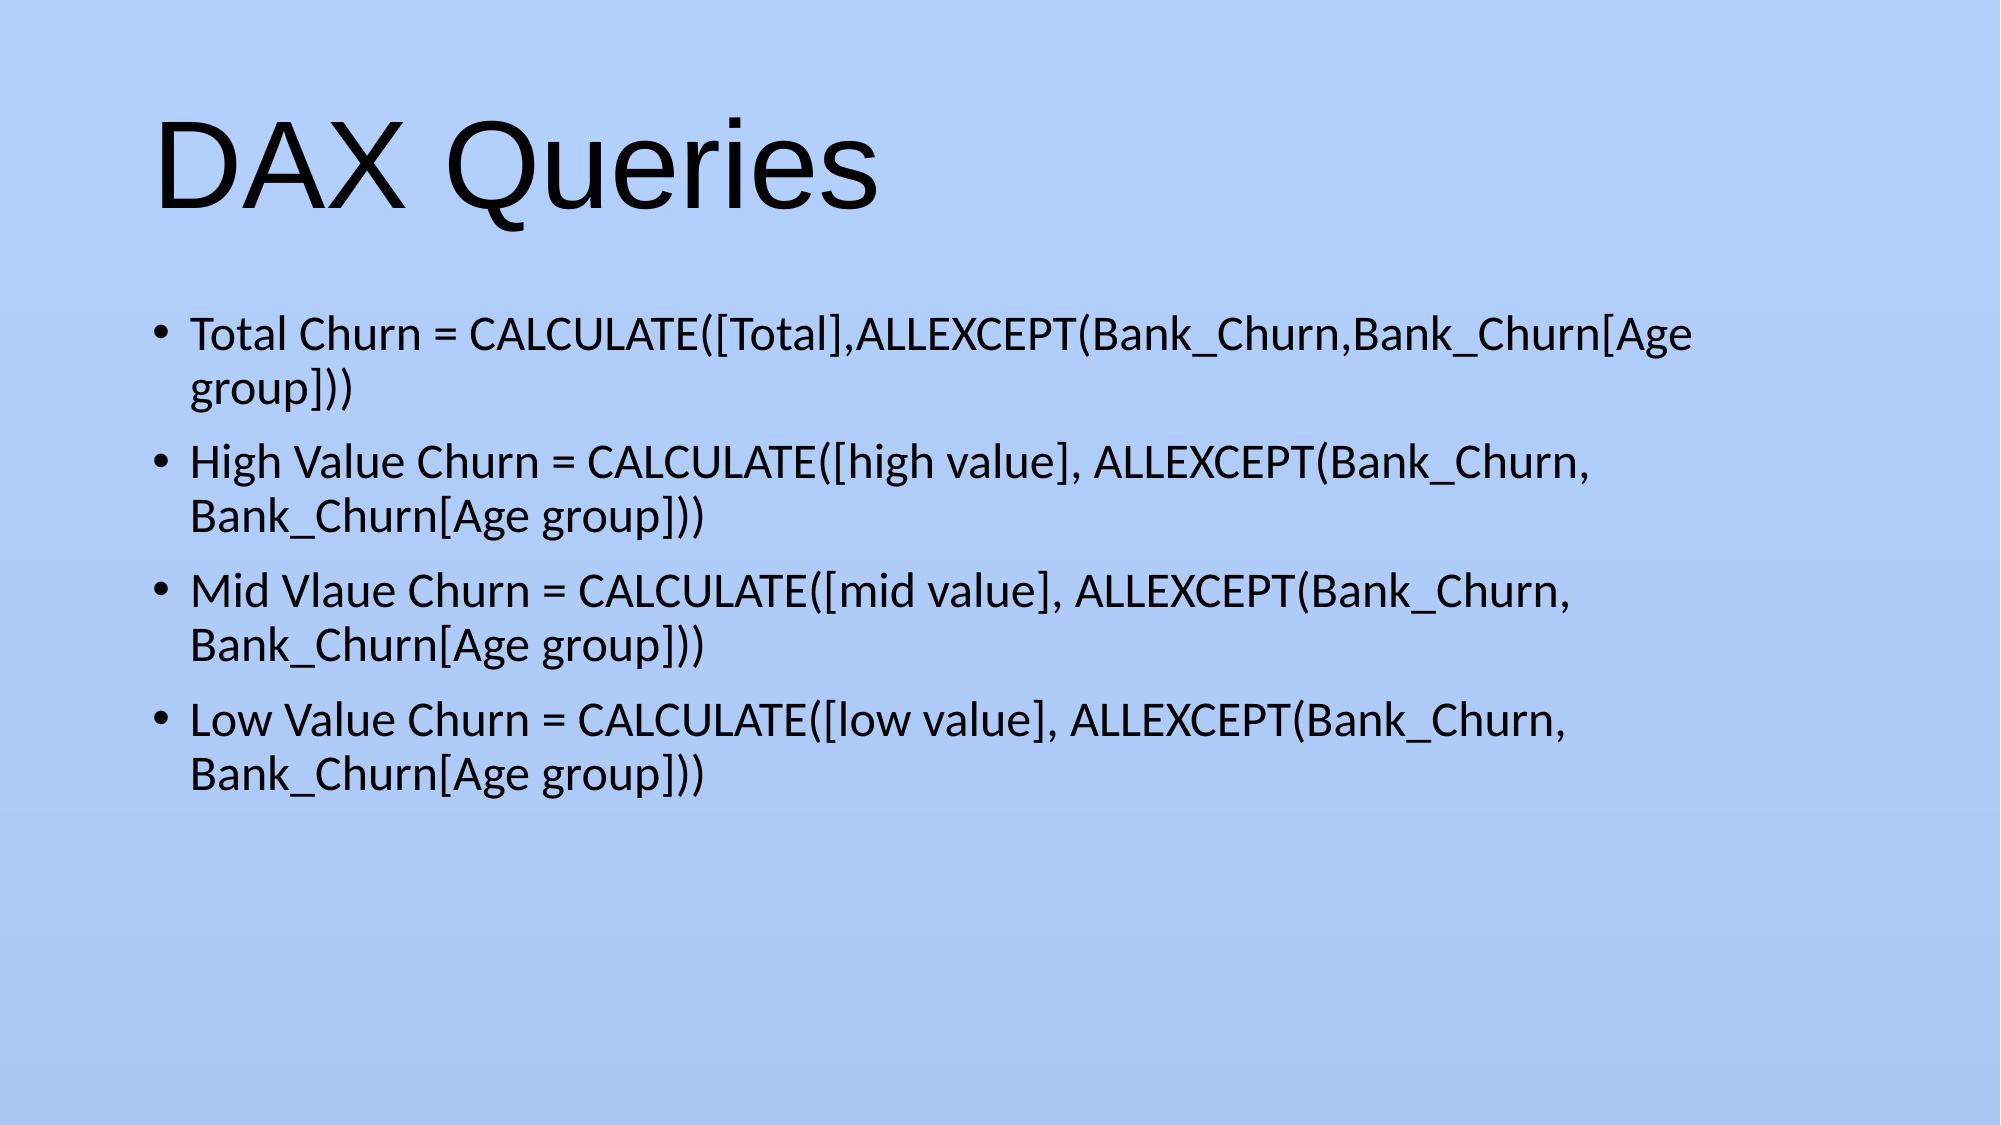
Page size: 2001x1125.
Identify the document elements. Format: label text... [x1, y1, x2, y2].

title DAX Queries [137, 59, 1863, 278]
list Total Churn = CALCULATE([Total],ALLEXCEPT(Bank_Churn,Bank_Churn[Age group])) High Value Churn = CALCULATE([high value], ALLEXCEPT(Bank_Churn, Bank_Churn[Age group])) Mid Vlaue Churn = CALCULATE([mid value], ALLEXCEPT(Bank_Churn, Bank_Churn[Age group])) Low Value Churn = CALCULATE([low value], ALLEXCEPT(Bank_Churn, Bank_Churn[Age group])) [137, 299, 1863, 1014]
